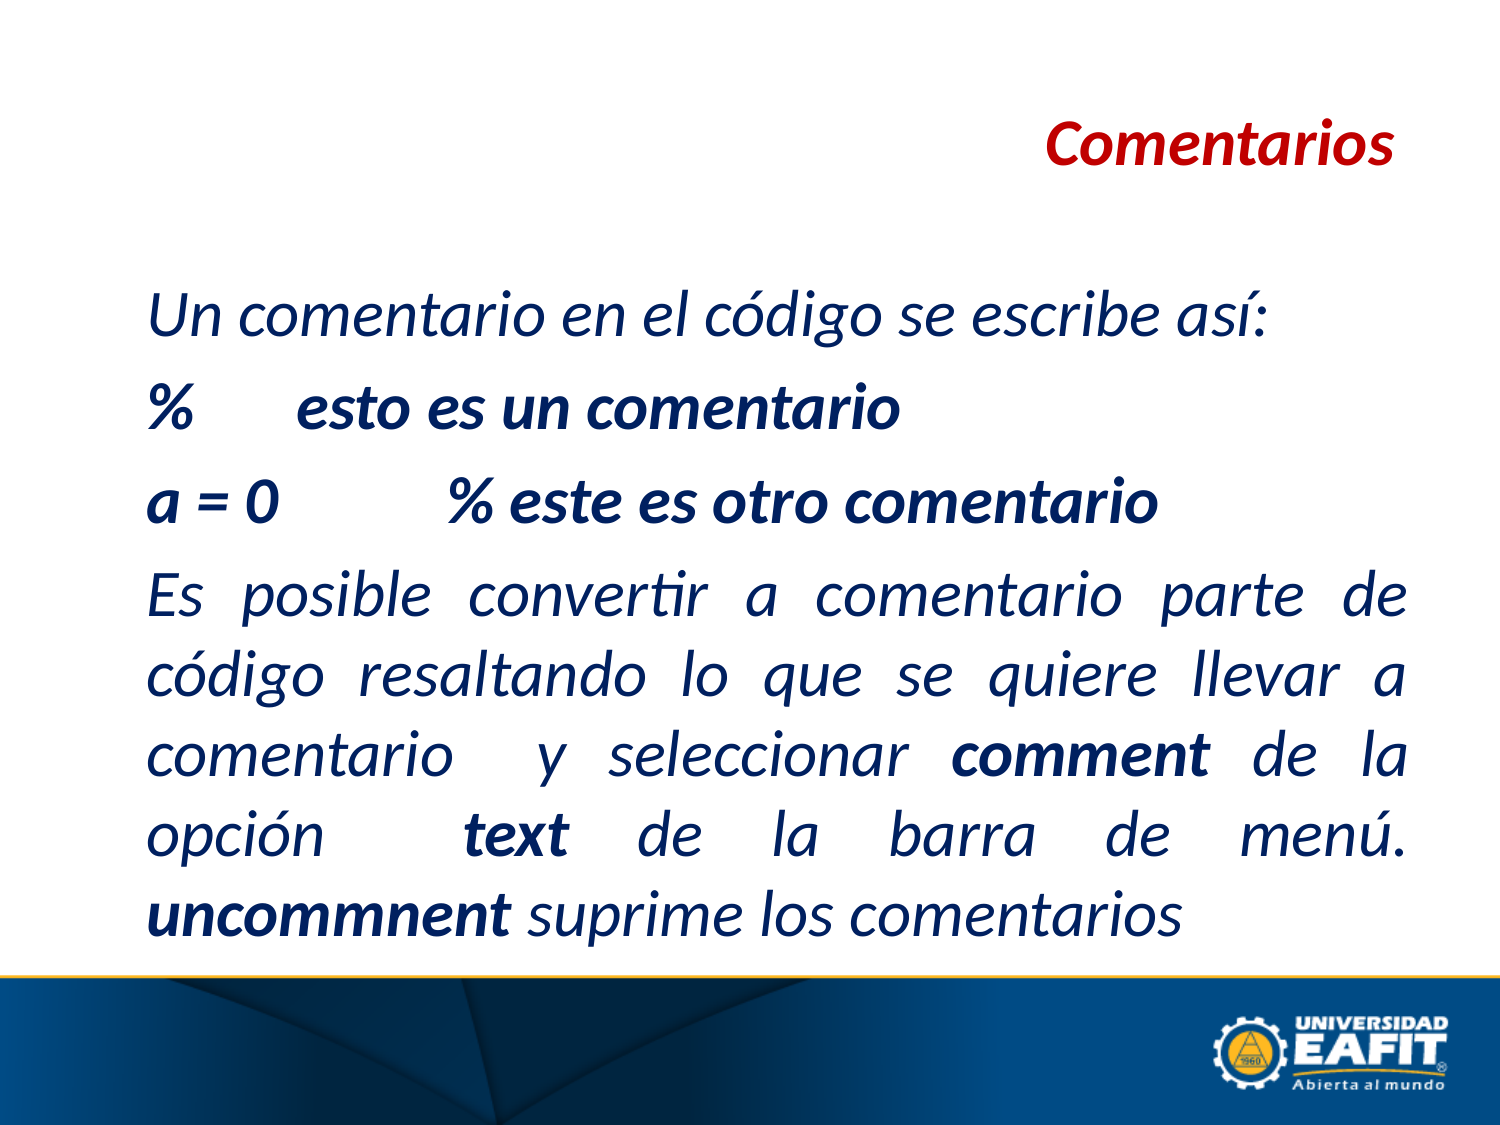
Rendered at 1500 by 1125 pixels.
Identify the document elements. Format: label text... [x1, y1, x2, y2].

title Comentarios [75, 45, 1425, 233]
list Un comentario en el código se escribe así: % esto es un comentario a = 0 % este es otro comentario Es posible convertir a comentario parte de código resaltando lo que se quiere llevar a comentario y seleccionar comment de la opción text de la barra de menú. uncommnent suprime los comentarios [75, 262, 1425, 1005]
picture [0, 0, 1500, 1125]
